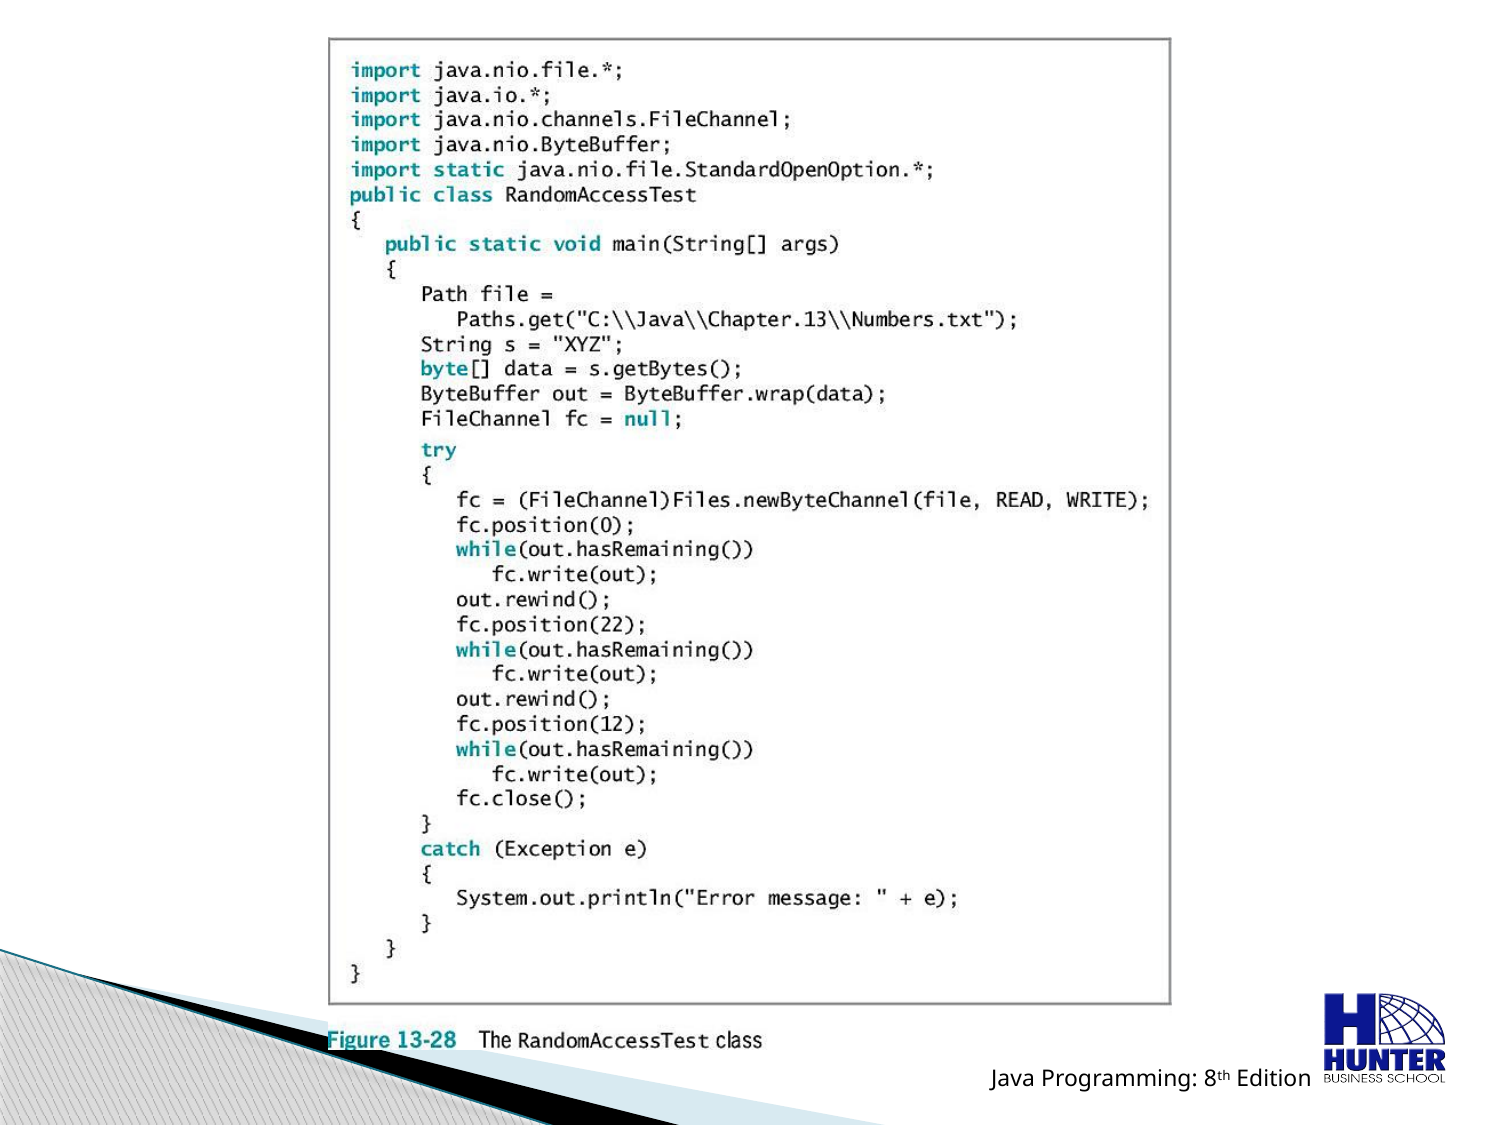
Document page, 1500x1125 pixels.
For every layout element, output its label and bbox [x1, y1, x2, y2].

picture [1324, 993, 1446, 1084]
picture [328, 37, 1172, 1051]
